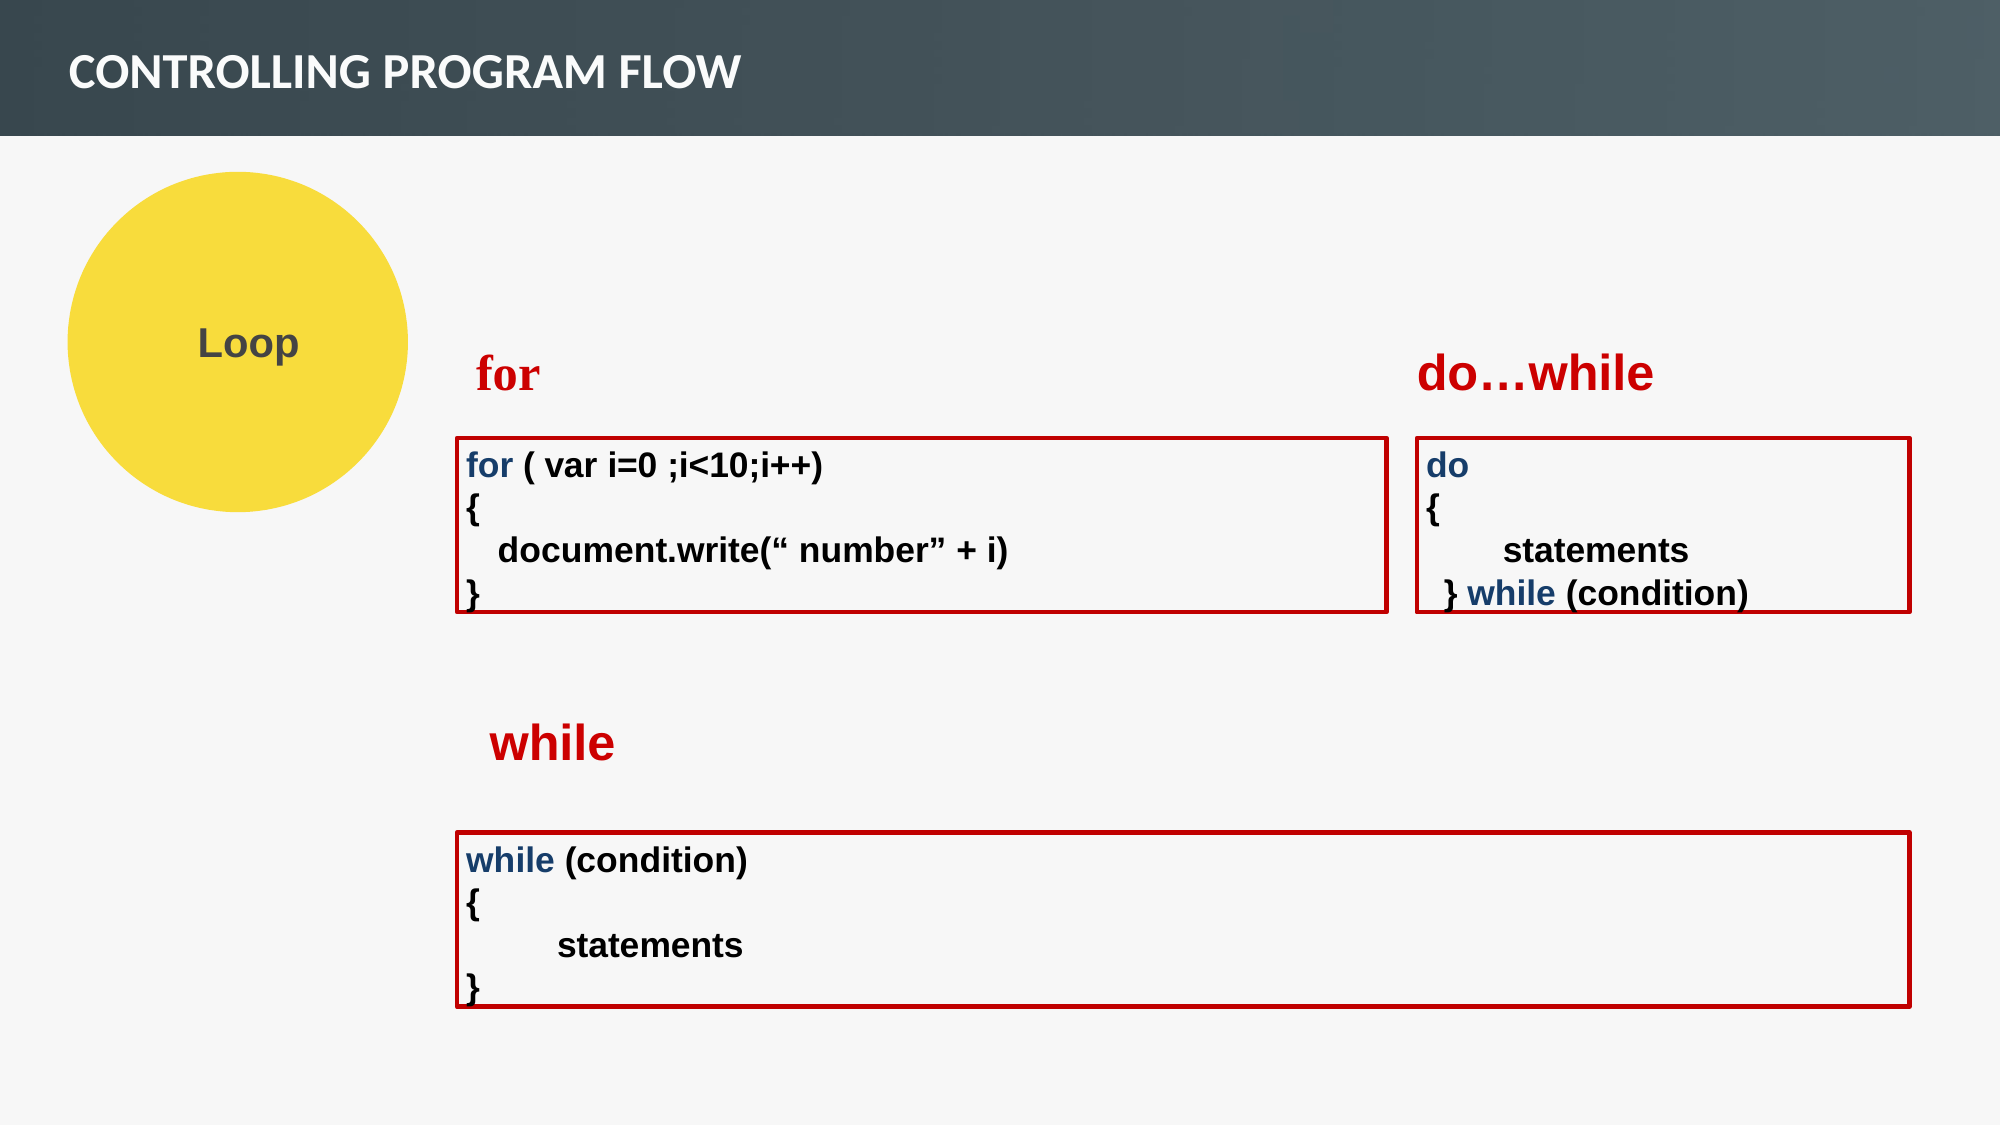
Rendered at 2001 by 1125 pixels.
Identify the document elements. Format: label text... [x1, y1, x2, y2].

text_box [67, 171, 408, 513]
text_box for ( var i=0 ;i<10;i++) { document.write(“ number” + i) } [457, 438, 1387, 613]
text_box while (condition) { statements } [457, 832, 1910, 1007]
title CONTROLLING PROGRAM FLOW [67, 147, 879, 226]
text_box for [349, 338, 605, 401]
text_box do { statements } while (condition) [1416, 438, 1910, 613]
text_box Loop [196, 315, 401, 367]
text_box while [488, 708, 856, 771]
picture [0, 0, 2000, 136]
text_box do…while [1401, 338, 1834, 401]
